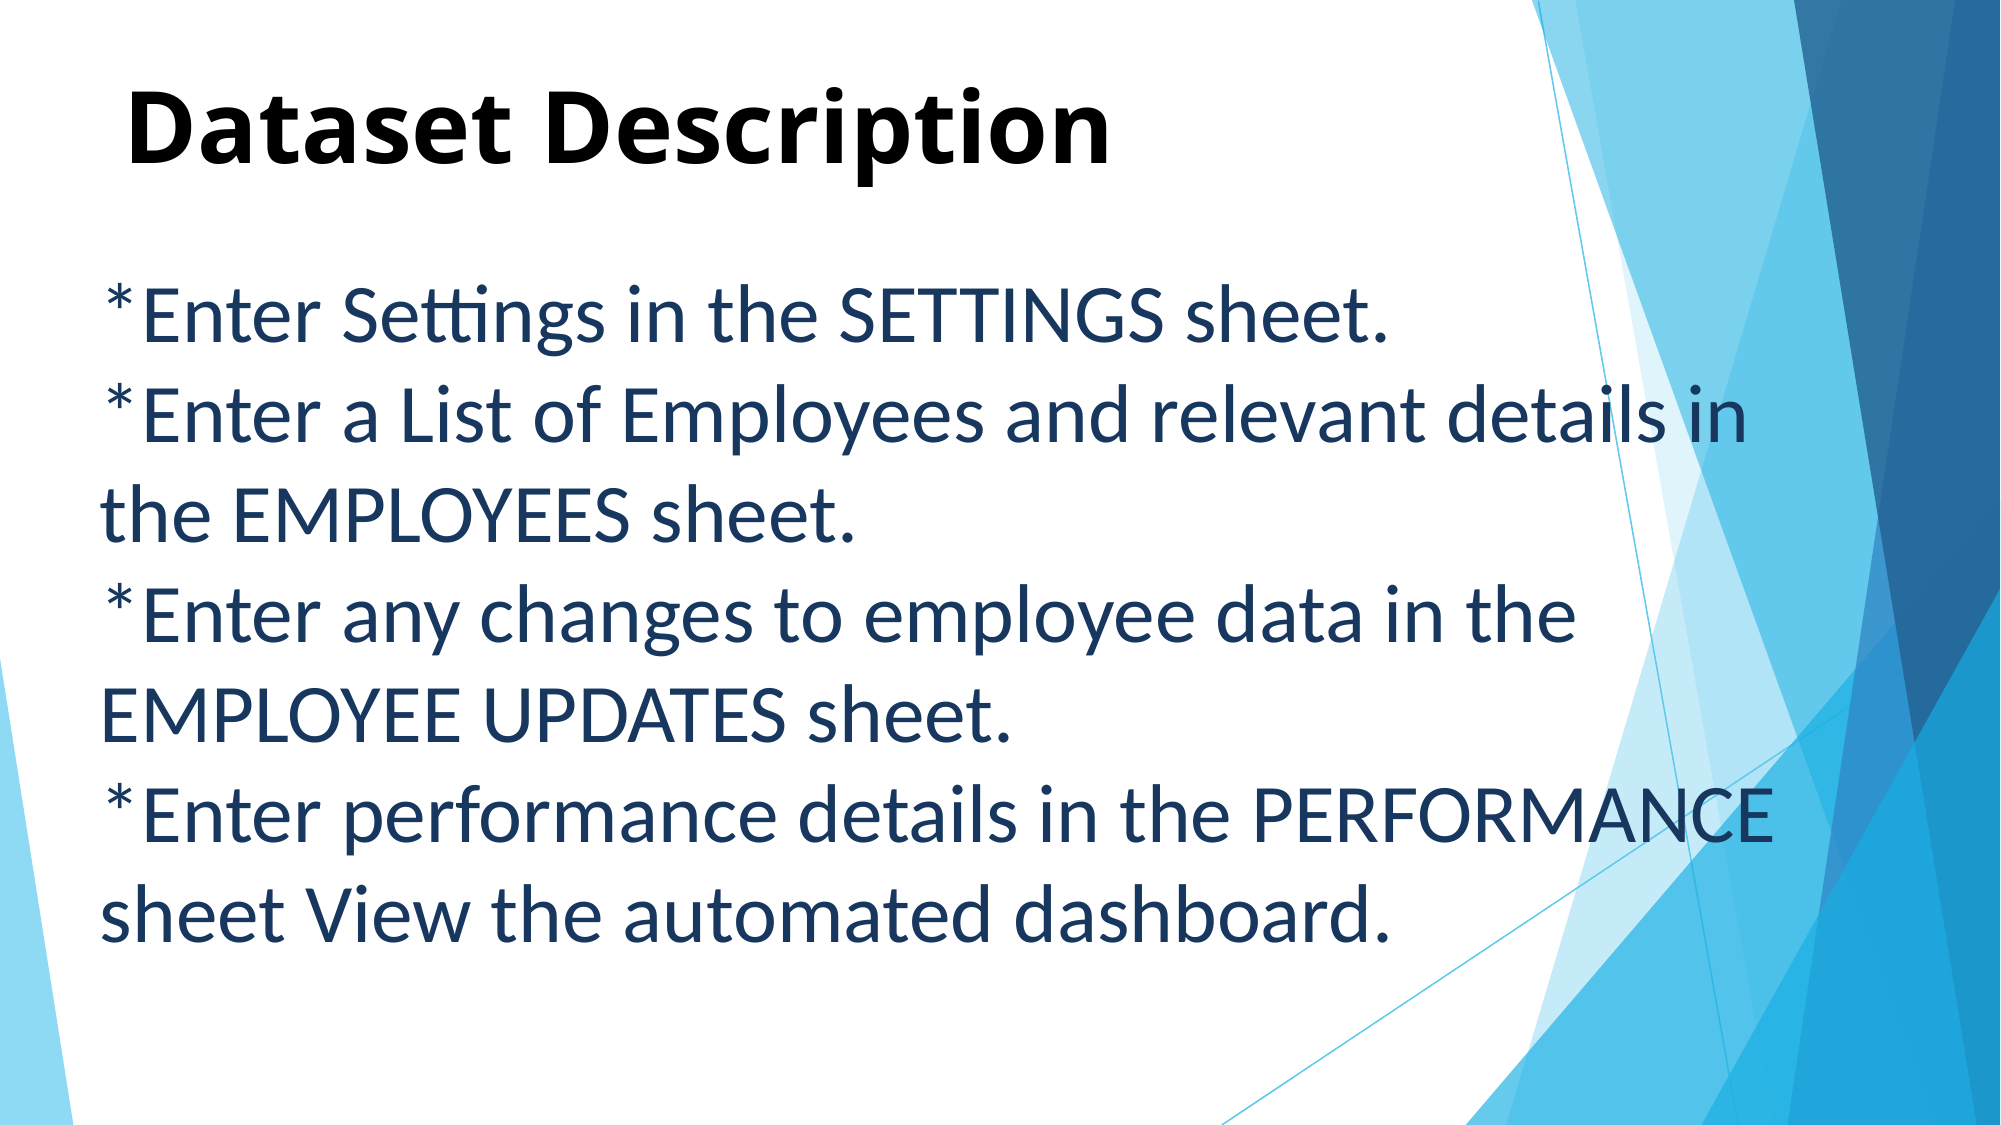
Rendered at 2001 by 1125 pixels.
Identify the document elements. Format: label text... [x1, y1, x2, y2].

list *Enter Settings in the SETTINGS sheet. *Enter a List of Employees and relevant details in the EMPLOYEES sheet. *Enter any changes to employee data in the EMPLOYEE UPDATES sheet. *Enter performance details in the PERFORMANCE sheet View the automated dashboard. [99, 258, 1900, 966]
title Dataset Description [123, 63, 1877, 188]
